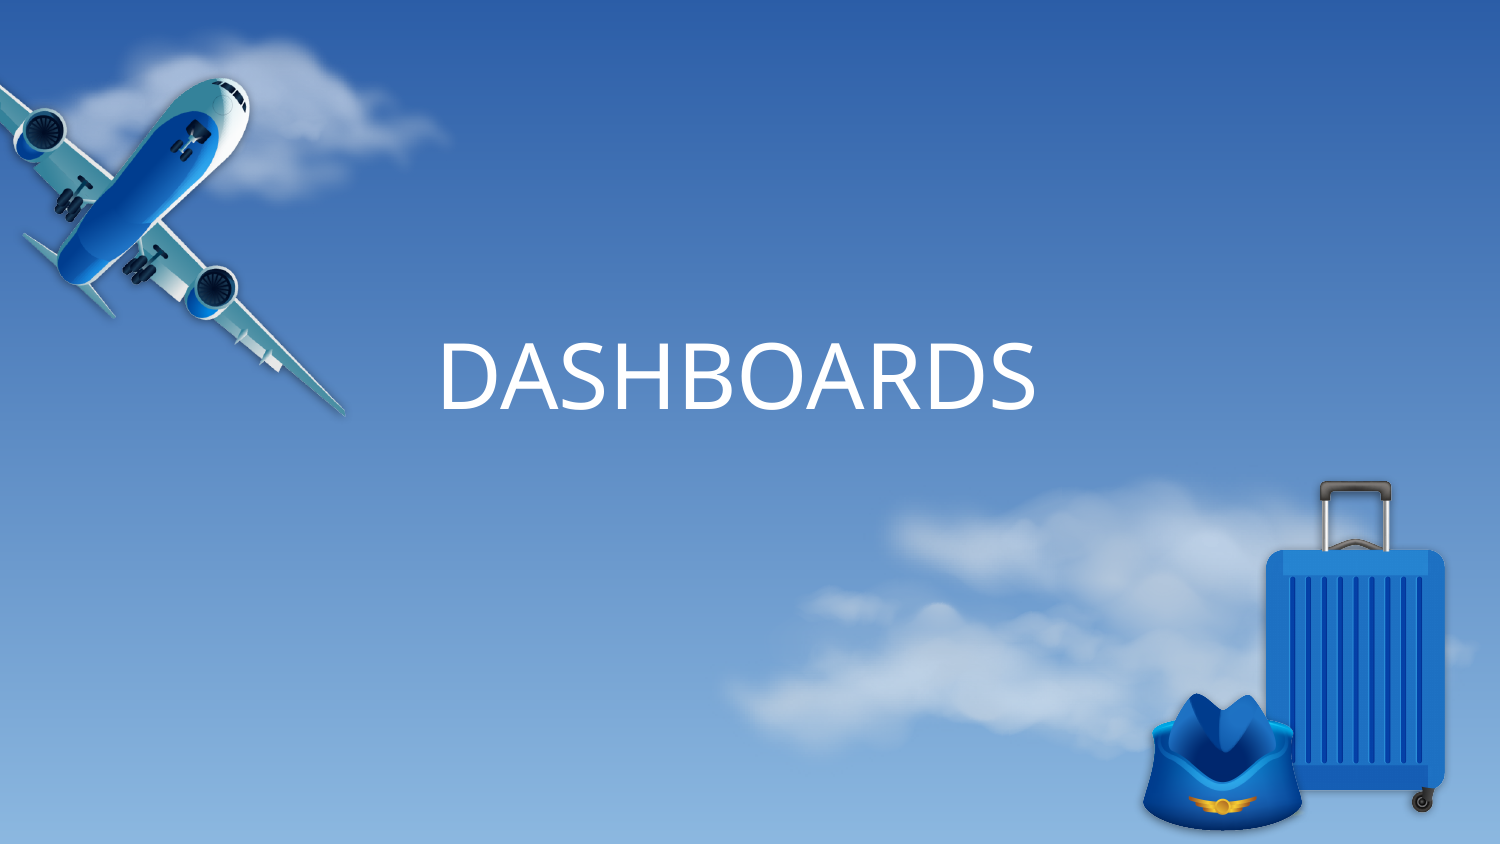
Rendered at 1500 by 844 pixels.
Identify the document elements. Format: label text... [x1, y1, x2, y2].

picture [0, 0, 505, 481]
subtitle DASHBOARDS [397, 257, 1253, 443]
picture [634, 388, 1500, 844]
